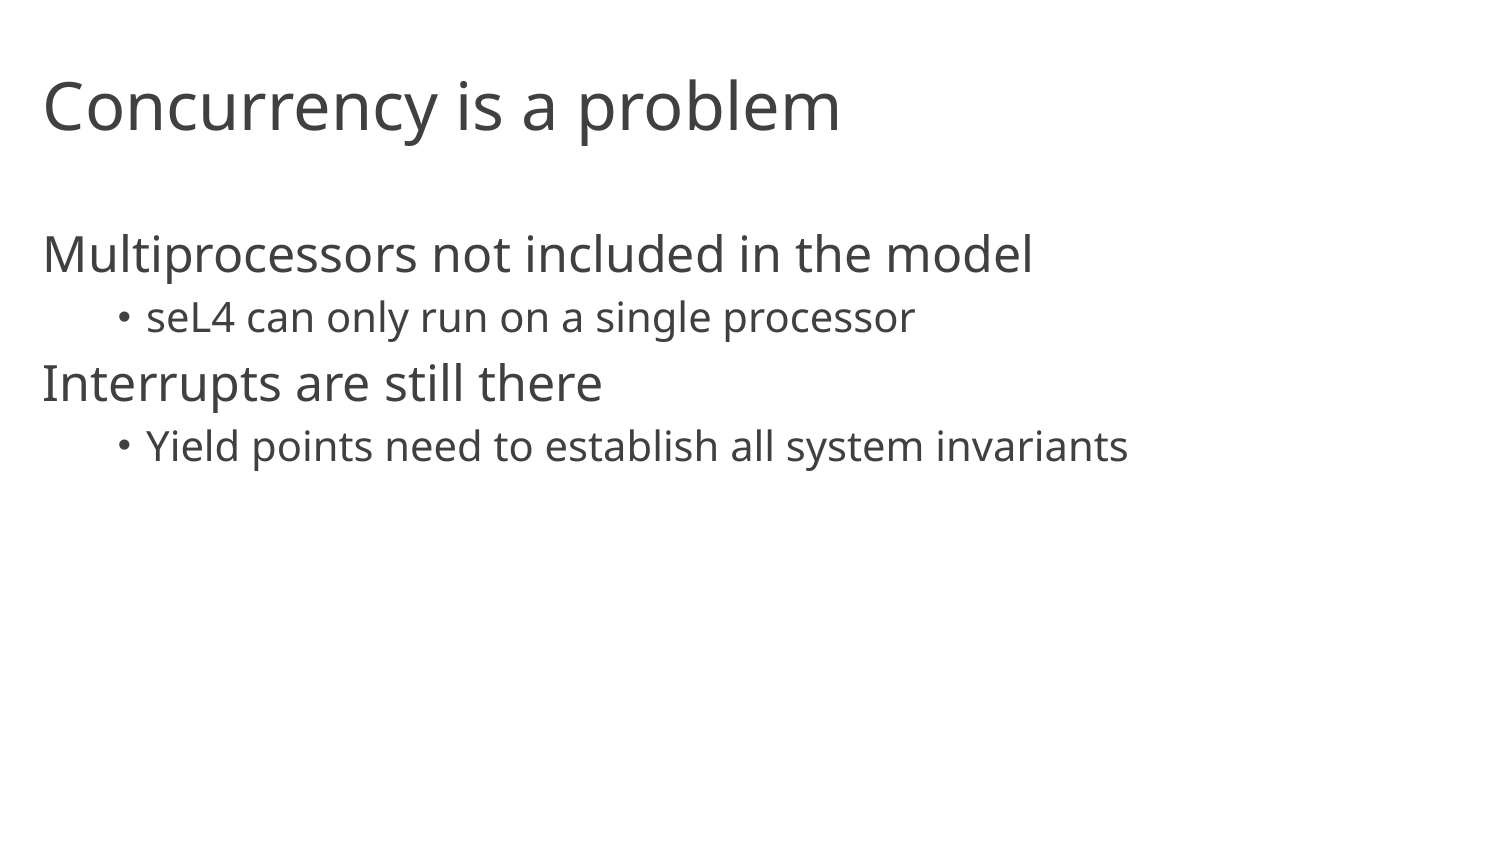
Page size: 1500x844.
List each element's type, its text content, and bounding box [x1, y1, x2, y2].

title Concurrency is a problem [27, 33, 1480, 175]
list Multiprocessors not included in the model seL4 can only run on a single processor Interrupts are still there Yield points need to establish all system invariants [27, 215, 1480, 773]
